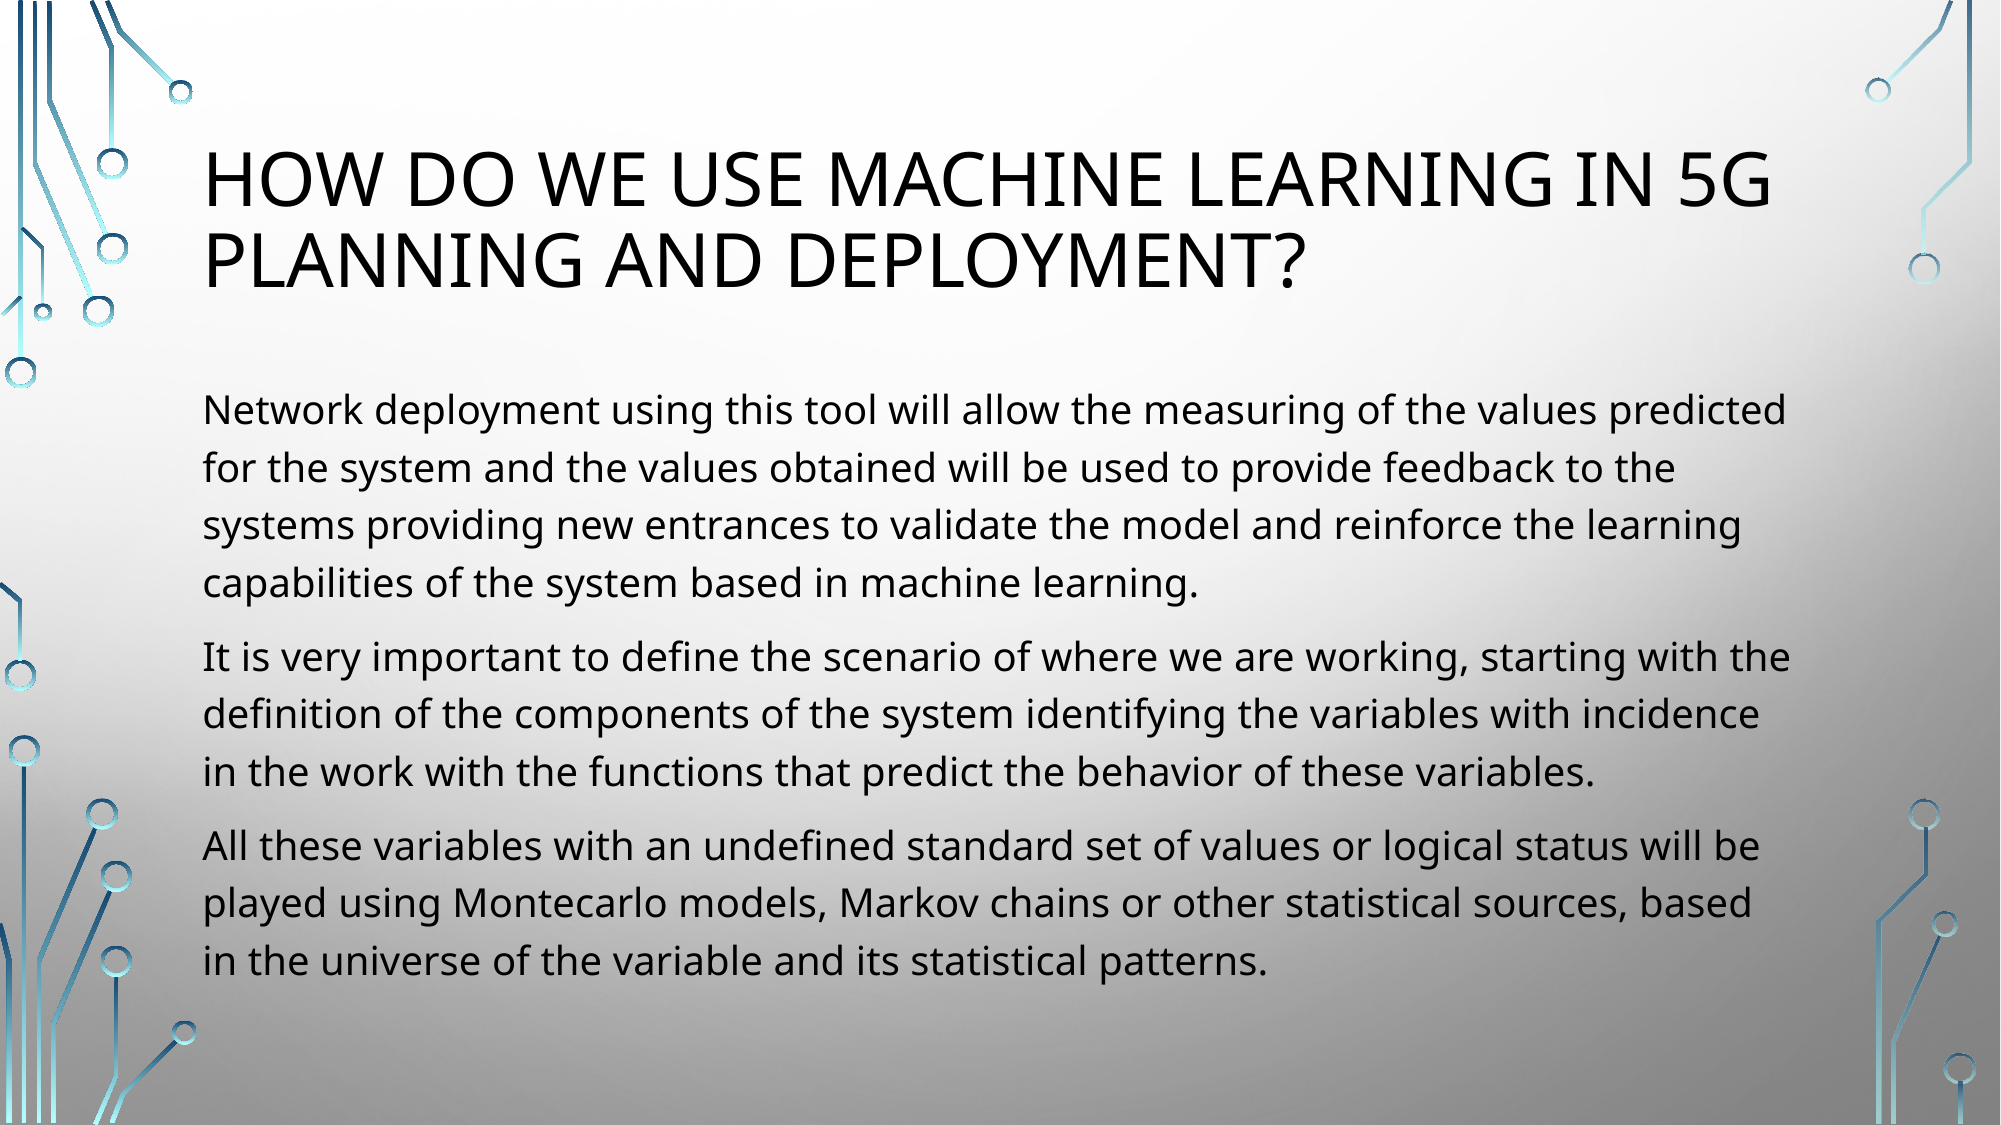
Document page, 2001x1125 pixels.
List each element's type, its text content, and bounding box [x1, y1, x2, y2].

title How do we use machine learning in 5G planning and deployment? [187, 101, 1813, 344]
list Network deployment using this tool will allow the measuring of the values predicted for the system and the values obtained will be used to provide feedback to the systems providing new entrances to validate the model and reinforce the learning capabilities of the system based in machine learning. It is very important to define the scenario of where we are working, starting with the definition of the components of the system identifying the variables with incidence in the work with the functions that predict the behavior of these variables. All these variables with an undefined standard set of values or logical status will be played using Montecarlo models, Markov chains or other statistical sources, based in the universe of the variable and its statistical patterns. [187, 367, 1813, 1006]
